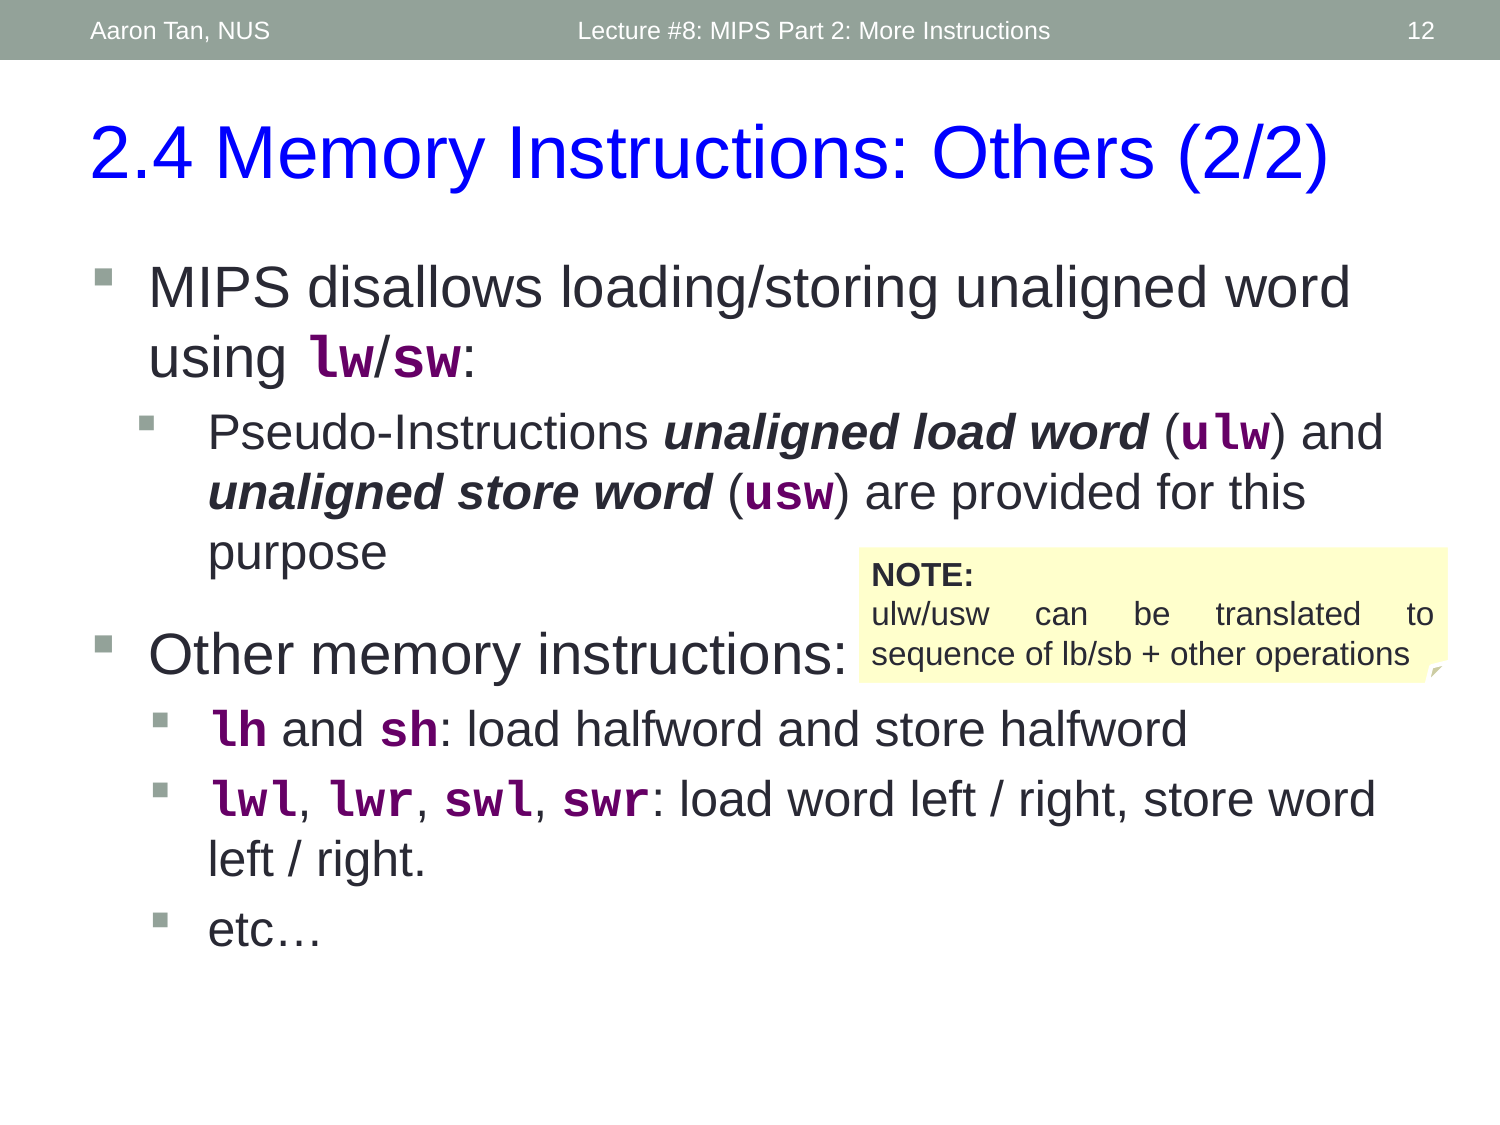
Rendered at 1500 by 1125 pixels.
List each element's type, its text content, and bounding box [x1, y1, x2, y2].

footer Lecture #8: MIPS Part 2: More Instructions [562, 3, 1238, 57]
text_box 2.4 Memory Instructions: Others (2/2) [74, 96, 1425, 202]
text_box MIPS disallows loading/storing unaligned word using lw/sw: Pseudo-Instructions unaligned load word (ulw) and unaligned store word (usw) are provided for this purpose Other memory instructions: lh and sh: load halfword and store halfword lwl, lwr, swl, swr: load word left / right, store word left / right. etc… [74, 241, 1425, 1000]
slide_number 12 [1308, 3, 1450, 57]
text_box NOTE: ulw/usw can be translated to sequence of lb/sb + other operations [854, 543, 1453, 688]
slide_number Aaron Tan, NUS [75, 3, 550, 57]
